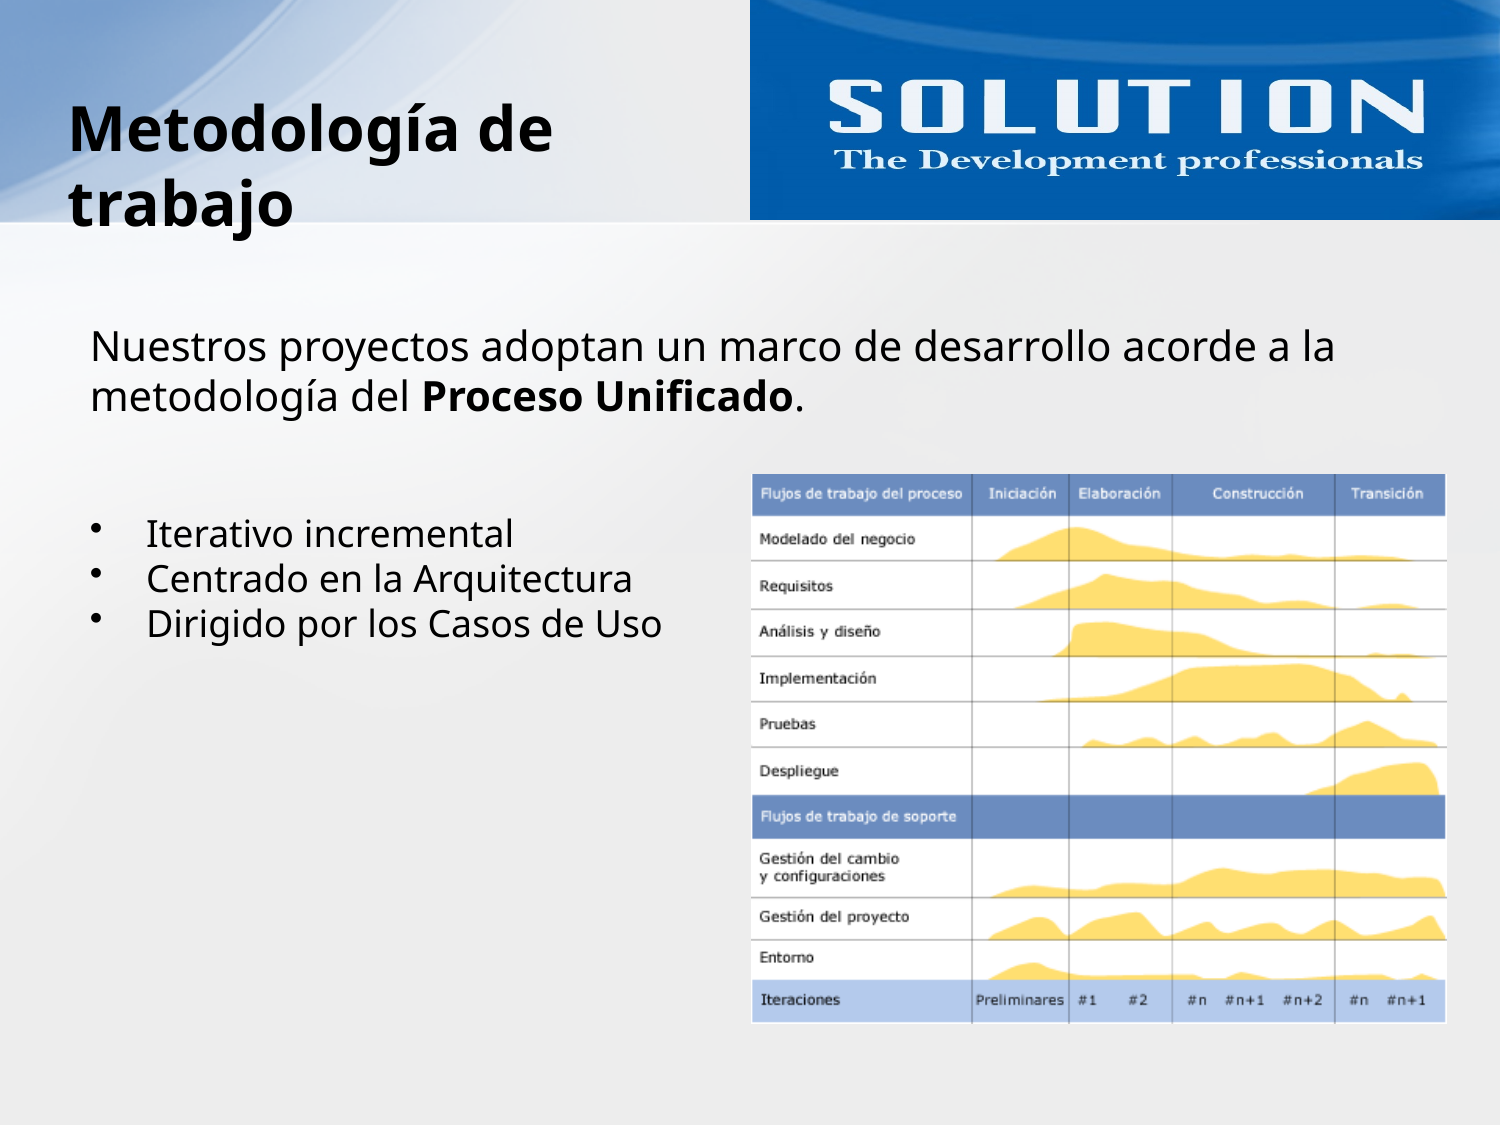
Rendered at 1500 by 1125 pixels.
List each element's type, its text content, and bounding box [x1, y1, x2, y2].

picture [0, 0, 1500, 1125]
title Metodología de trabajo [53, 58, 750, 247]
list Nuestros proyectos adoptan un marco de desarrollo acorde a la metodología del Proceso Unificado. Iterativo incremental Centrado en la Arquitectura Dirigido por los Casos de Uso [75, 262, 1425, 1005]
